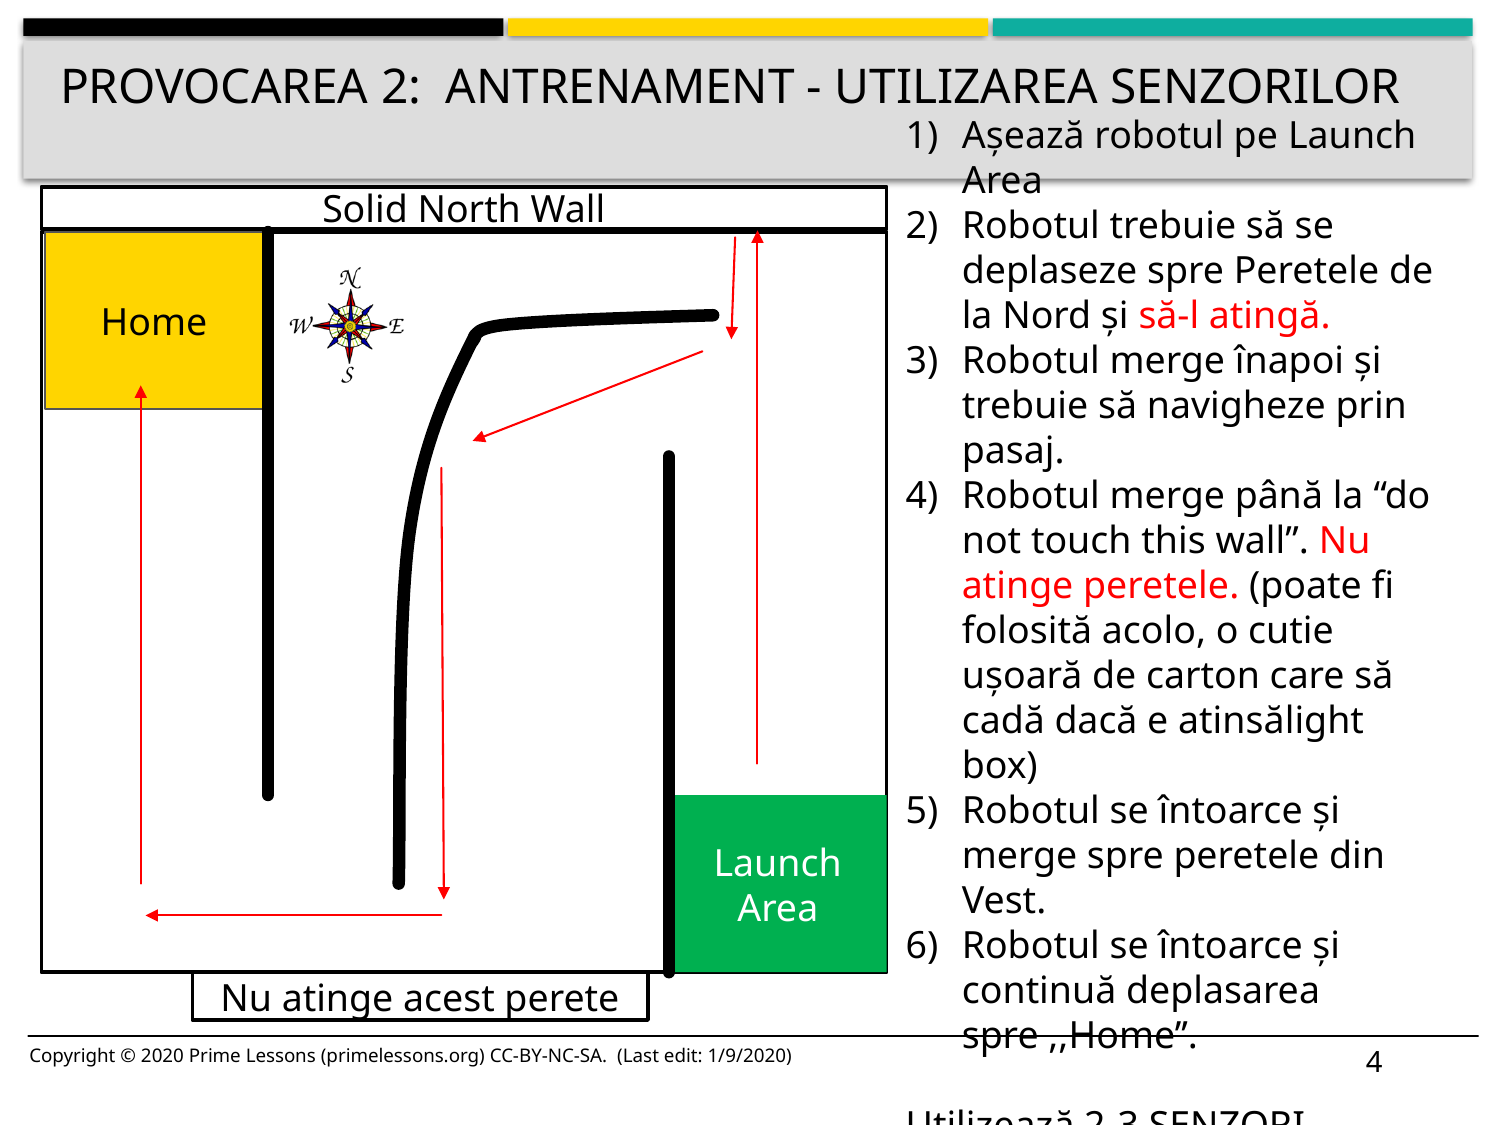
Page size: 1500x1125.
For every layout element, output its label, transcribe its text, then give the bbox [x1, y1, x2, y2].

picture [288, 266, 405, 384]
text_box Home [44, 231, 262, 410]
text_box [730, 236, 736, 340]
text_box Solid North Wall [40, 185, 888, 231]
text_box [440, 467, 445, 901]
text_box Nu atinge acest perete [191, 970, 650, 1022]
text_box [40, 231, 888, 974]
text_box [471, 313, 715, 343]
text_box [471, 350, 703, 442]
text_box Launch Area [675, 793, 888, 974]
slide_number 4 [1351, 1036, 1478, 1097]
text_box Așează robotul pe Launch Area Robotul trebuie să se deplaseze spre Peretele de la Nord și să-l atingă. Robotul merge înapoi și trebuie să navigheze prin pasaj. Robotul merge până la “do not touch this wall”. Nu atinge peretele. (poate fi folosită acolo, o cutie ușoară de carton care să cadă dacă e atinsălight box) Robotul se întoarce și merge spre peretele din Vest. Robotul se întoarce și continuă deplasarea spre ,,Home’’. Utilizează 2-3 SENZORI [889, 235, 1461, 1021]
text_box [396, 339, 474, 886]
footer Copyright © 2020 Prime Lessons (primelessons.org) CC-BY-NC-SA. (Last edit: 1/9/2020) [14, 1036, 814, 1097]
title provocarea 2: antrenament - utilizarea senzorilor [45, 48, 1464, 172]
